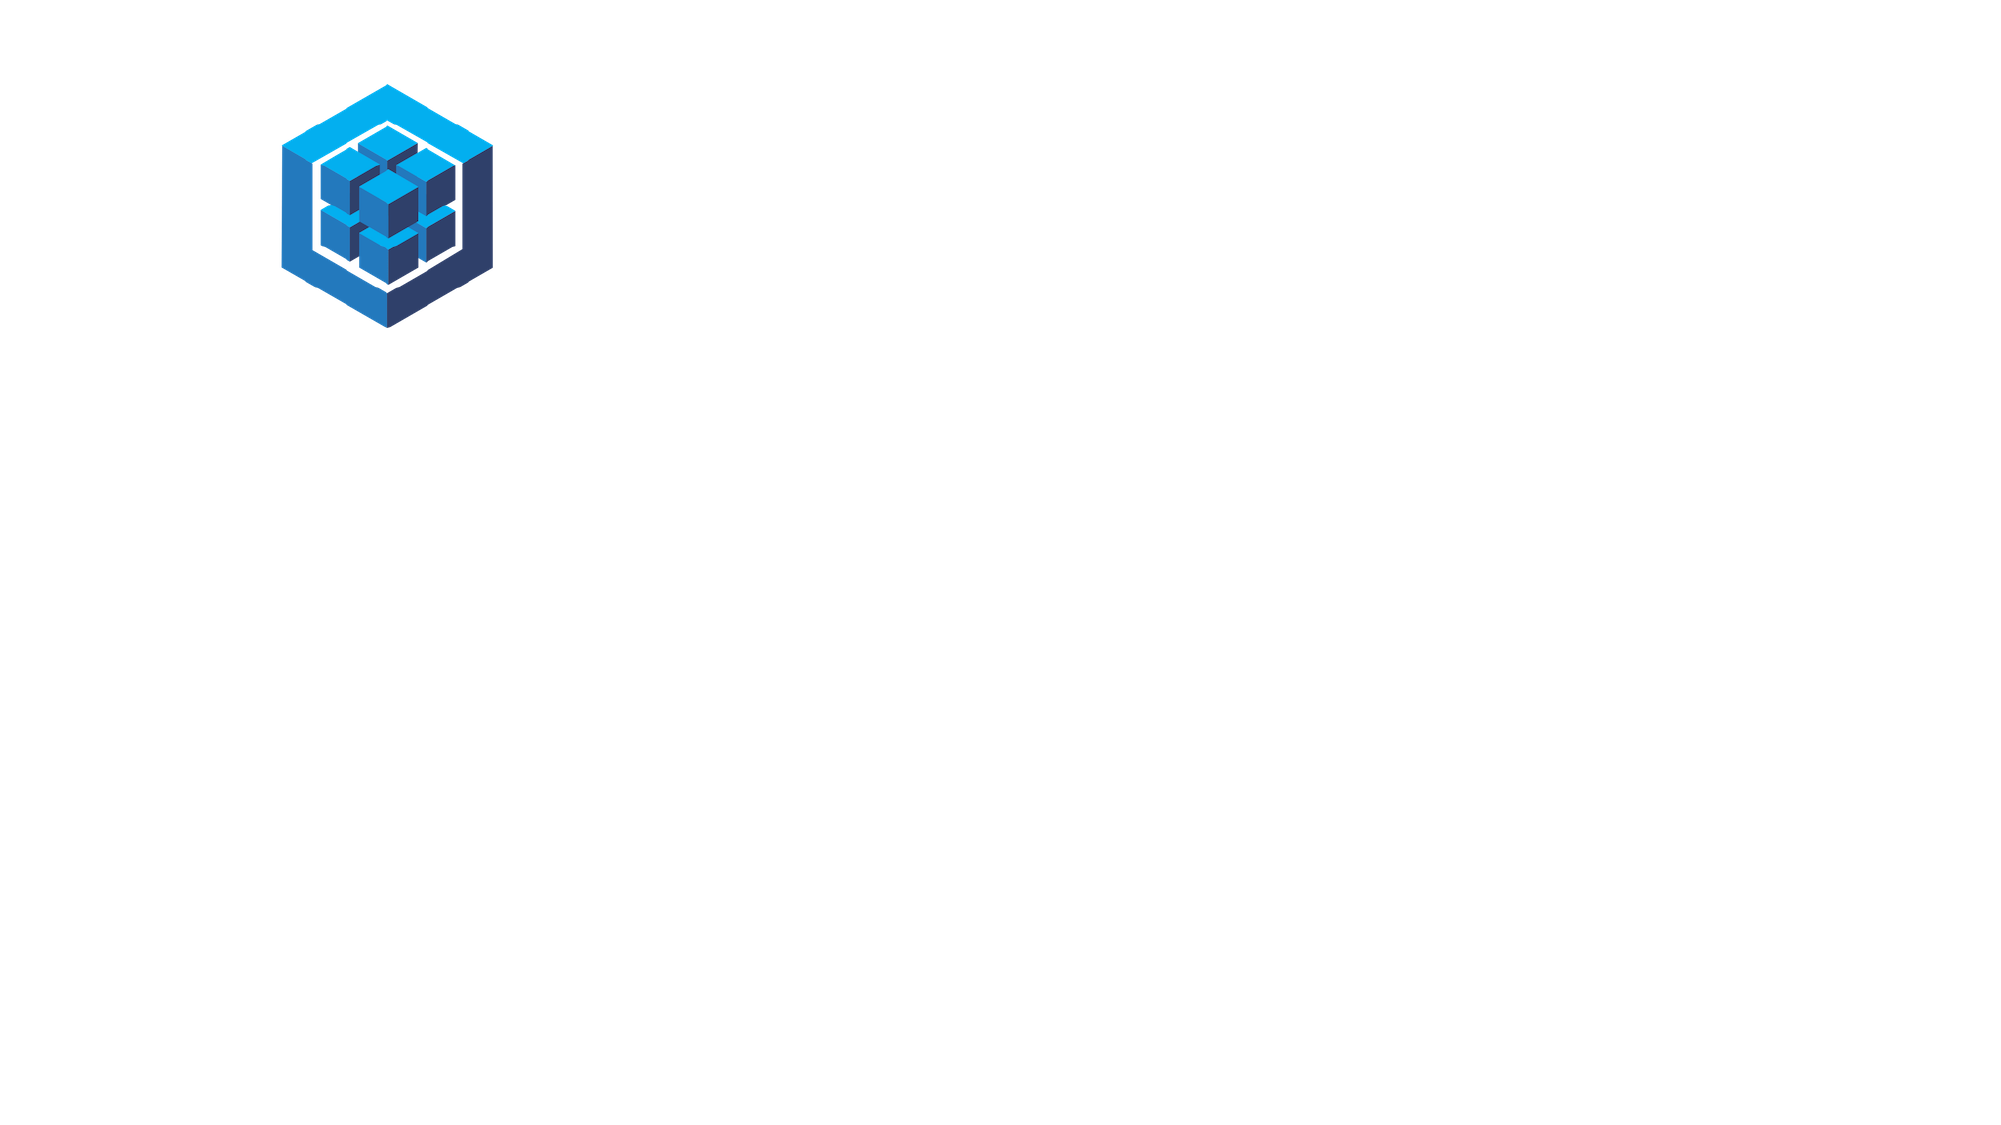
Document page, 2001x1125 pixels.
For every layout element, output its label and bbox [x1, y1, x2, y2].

picture [265, 84, 509, 328]
